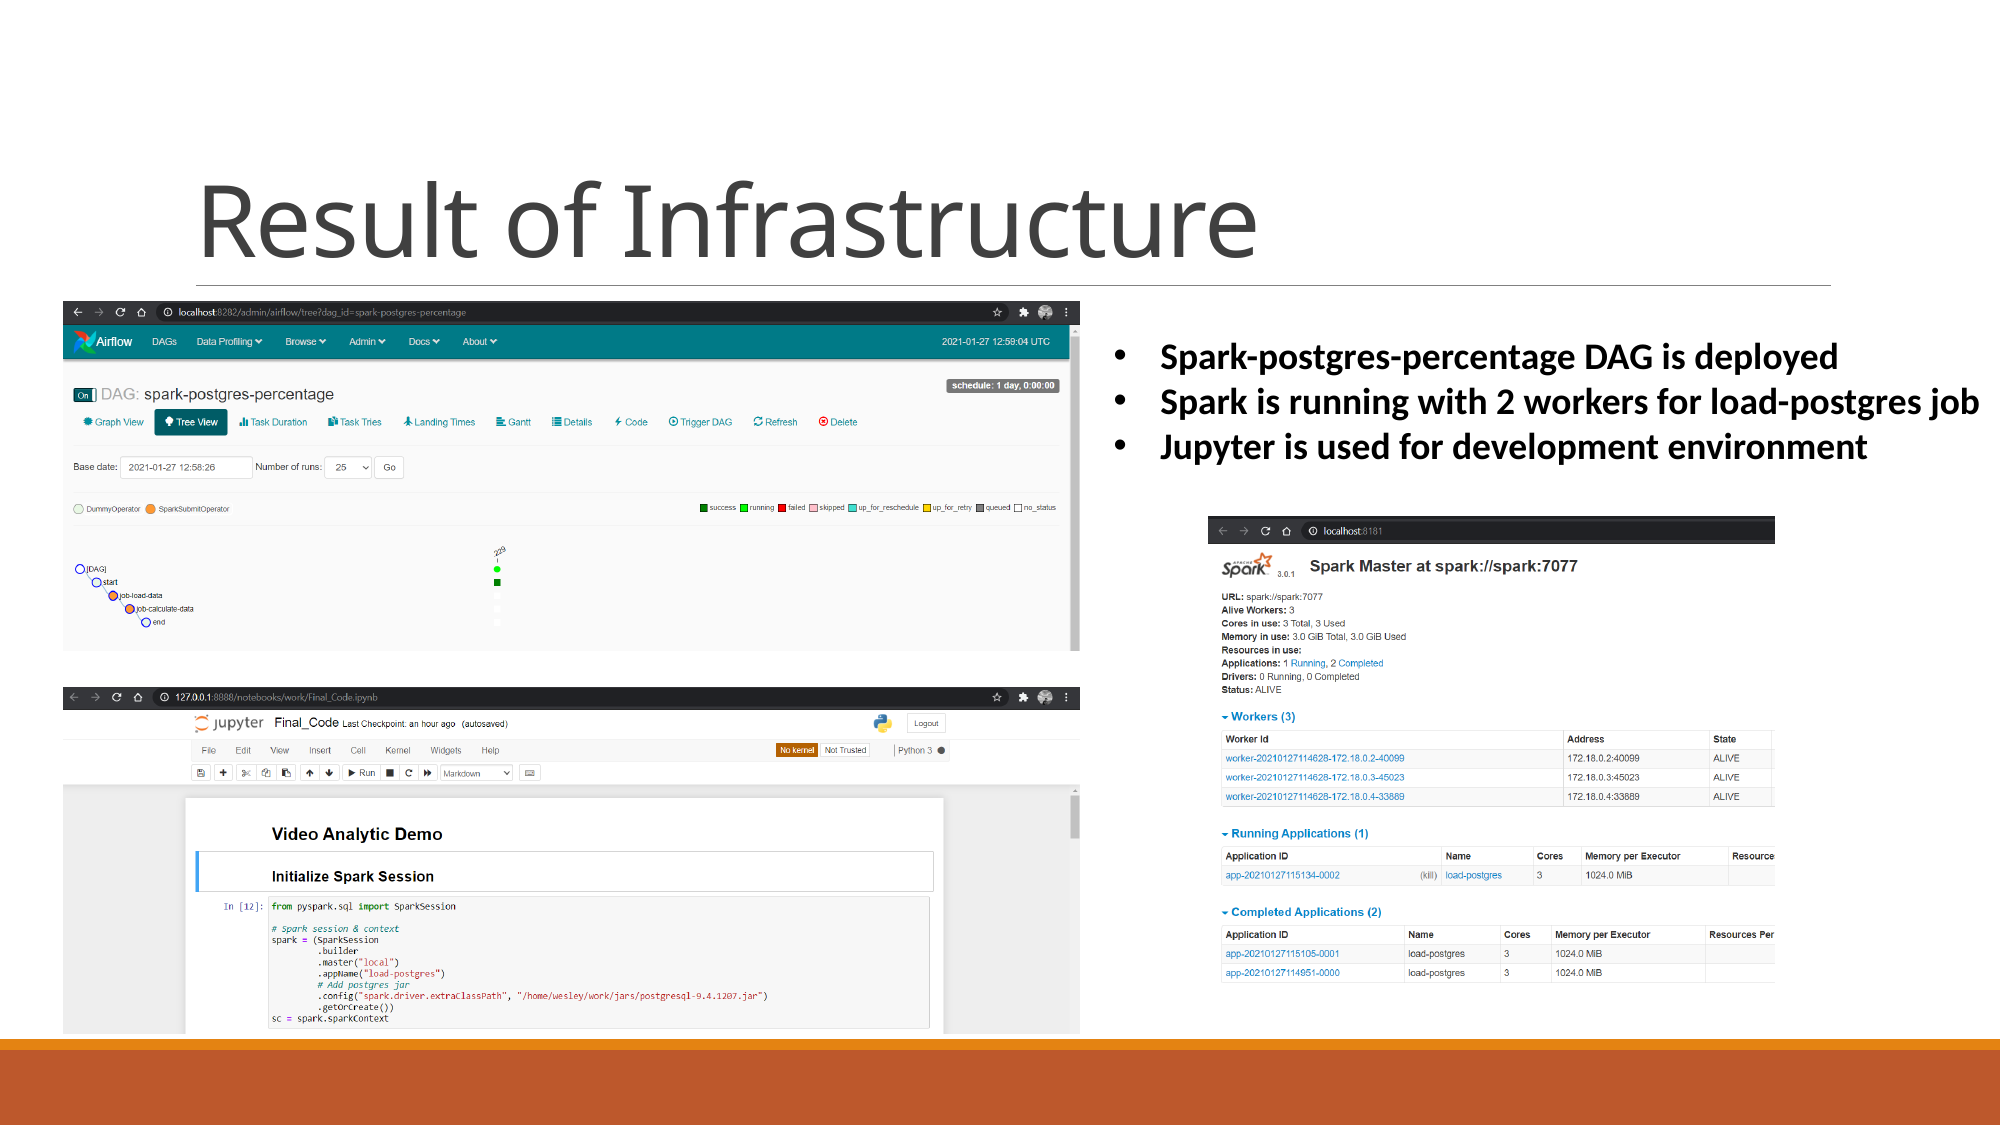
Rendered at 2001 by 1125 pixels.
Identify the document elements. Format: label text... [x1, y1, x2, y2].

picture [62, 686, 1081, 1034]
text_box Spark-postgres-percentage DAG is deployed Spark is running with 2 workers for load-postgres job Jupyter is used for development environment [1098, 324, 1997, 475]
title Result of Infrastructure [180, 47, 1830, 285]
picture [62, 300, 1081, 651]
picture [1207, 515, 1775, 995]
